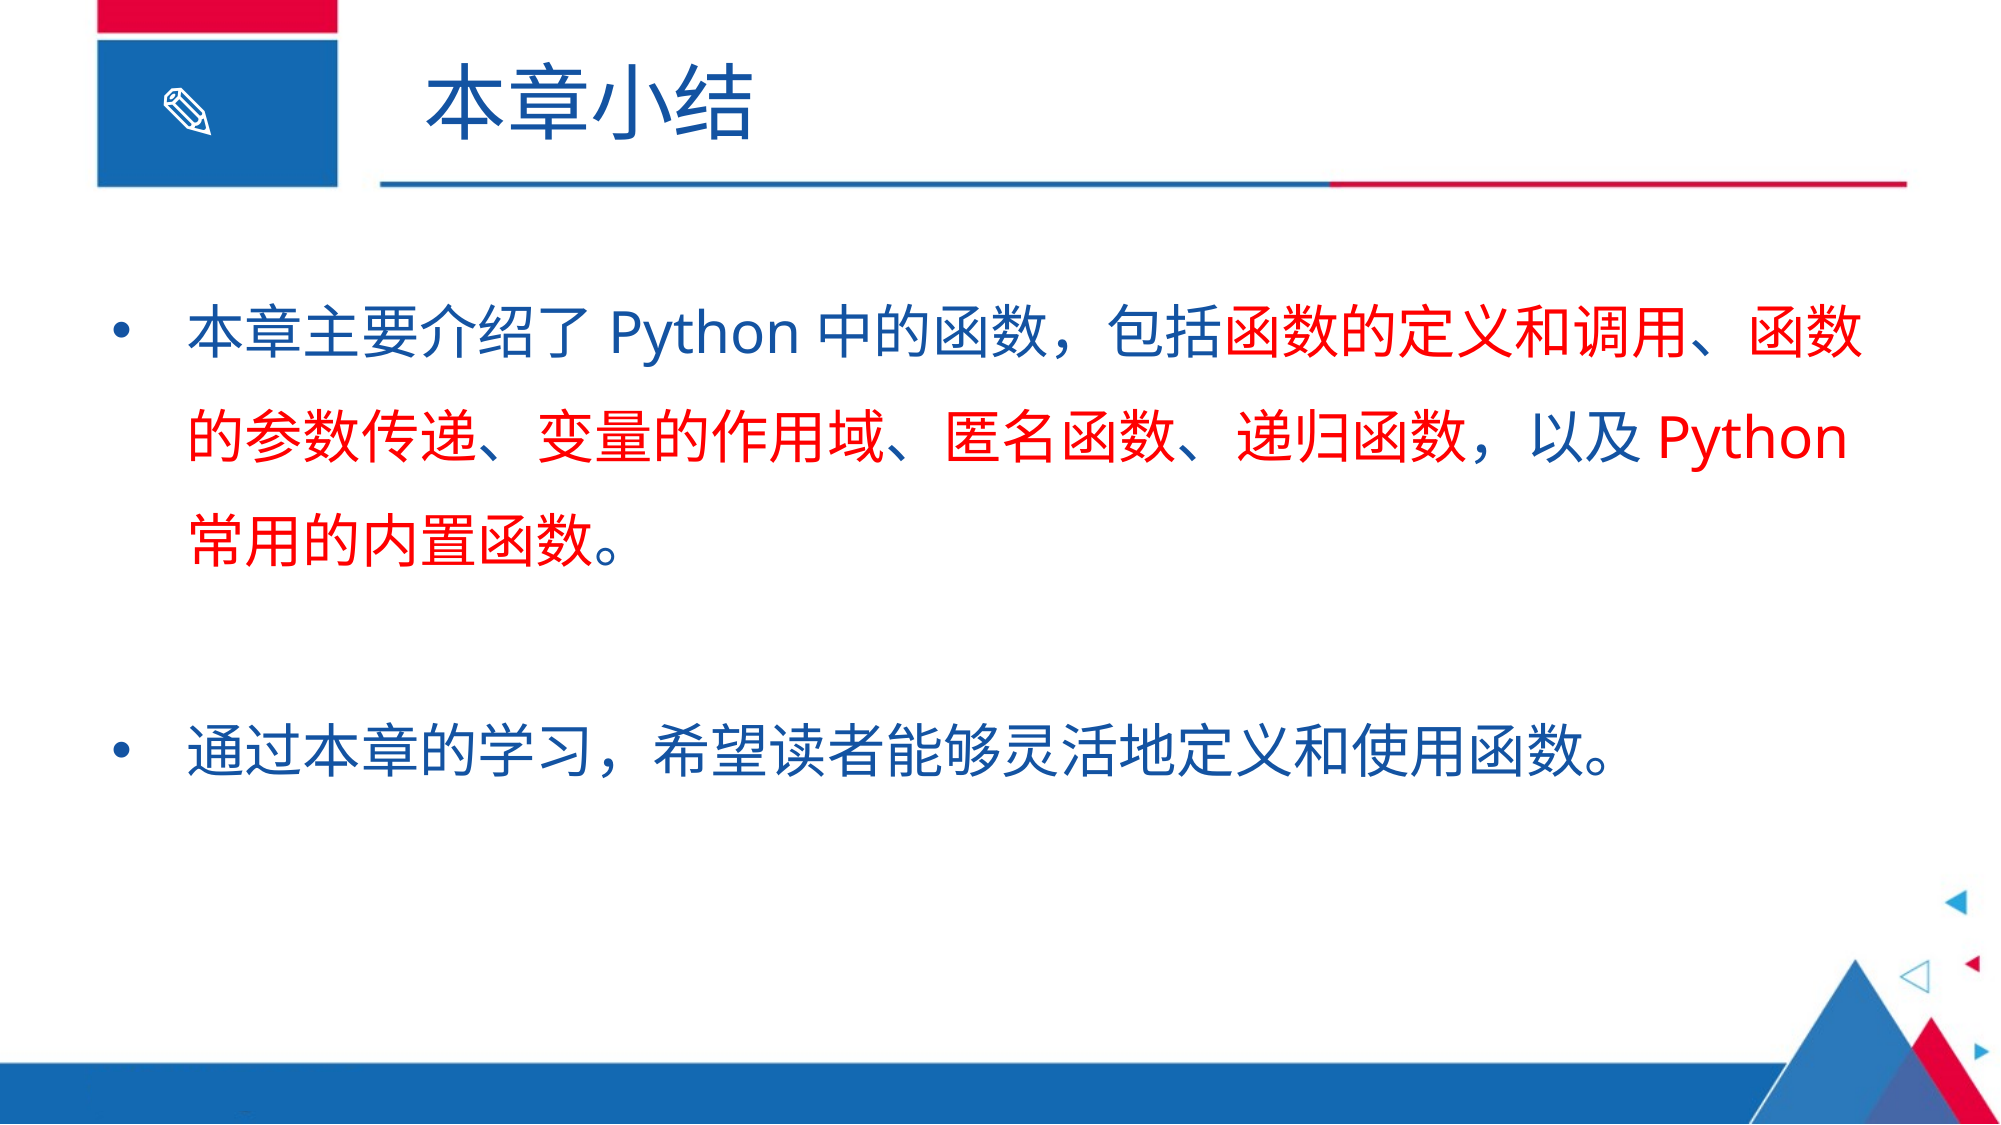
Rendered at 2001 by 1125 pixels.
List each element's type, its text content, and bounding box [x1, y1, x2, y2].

picture [0, 0, 2000, 1124]
text_box 本章主要介绍了Python中的函数，包括函数的定义和调用、函数的参数传递、变量的作用域、匿名函数、递归函数，以及Python常用的内置函数。 通过本章的学习，希望读者能够灵活地定义和使用函数。 [96, 252, 1903, 792]
text_box 本章小结 [409, 43, 1404, 158]
